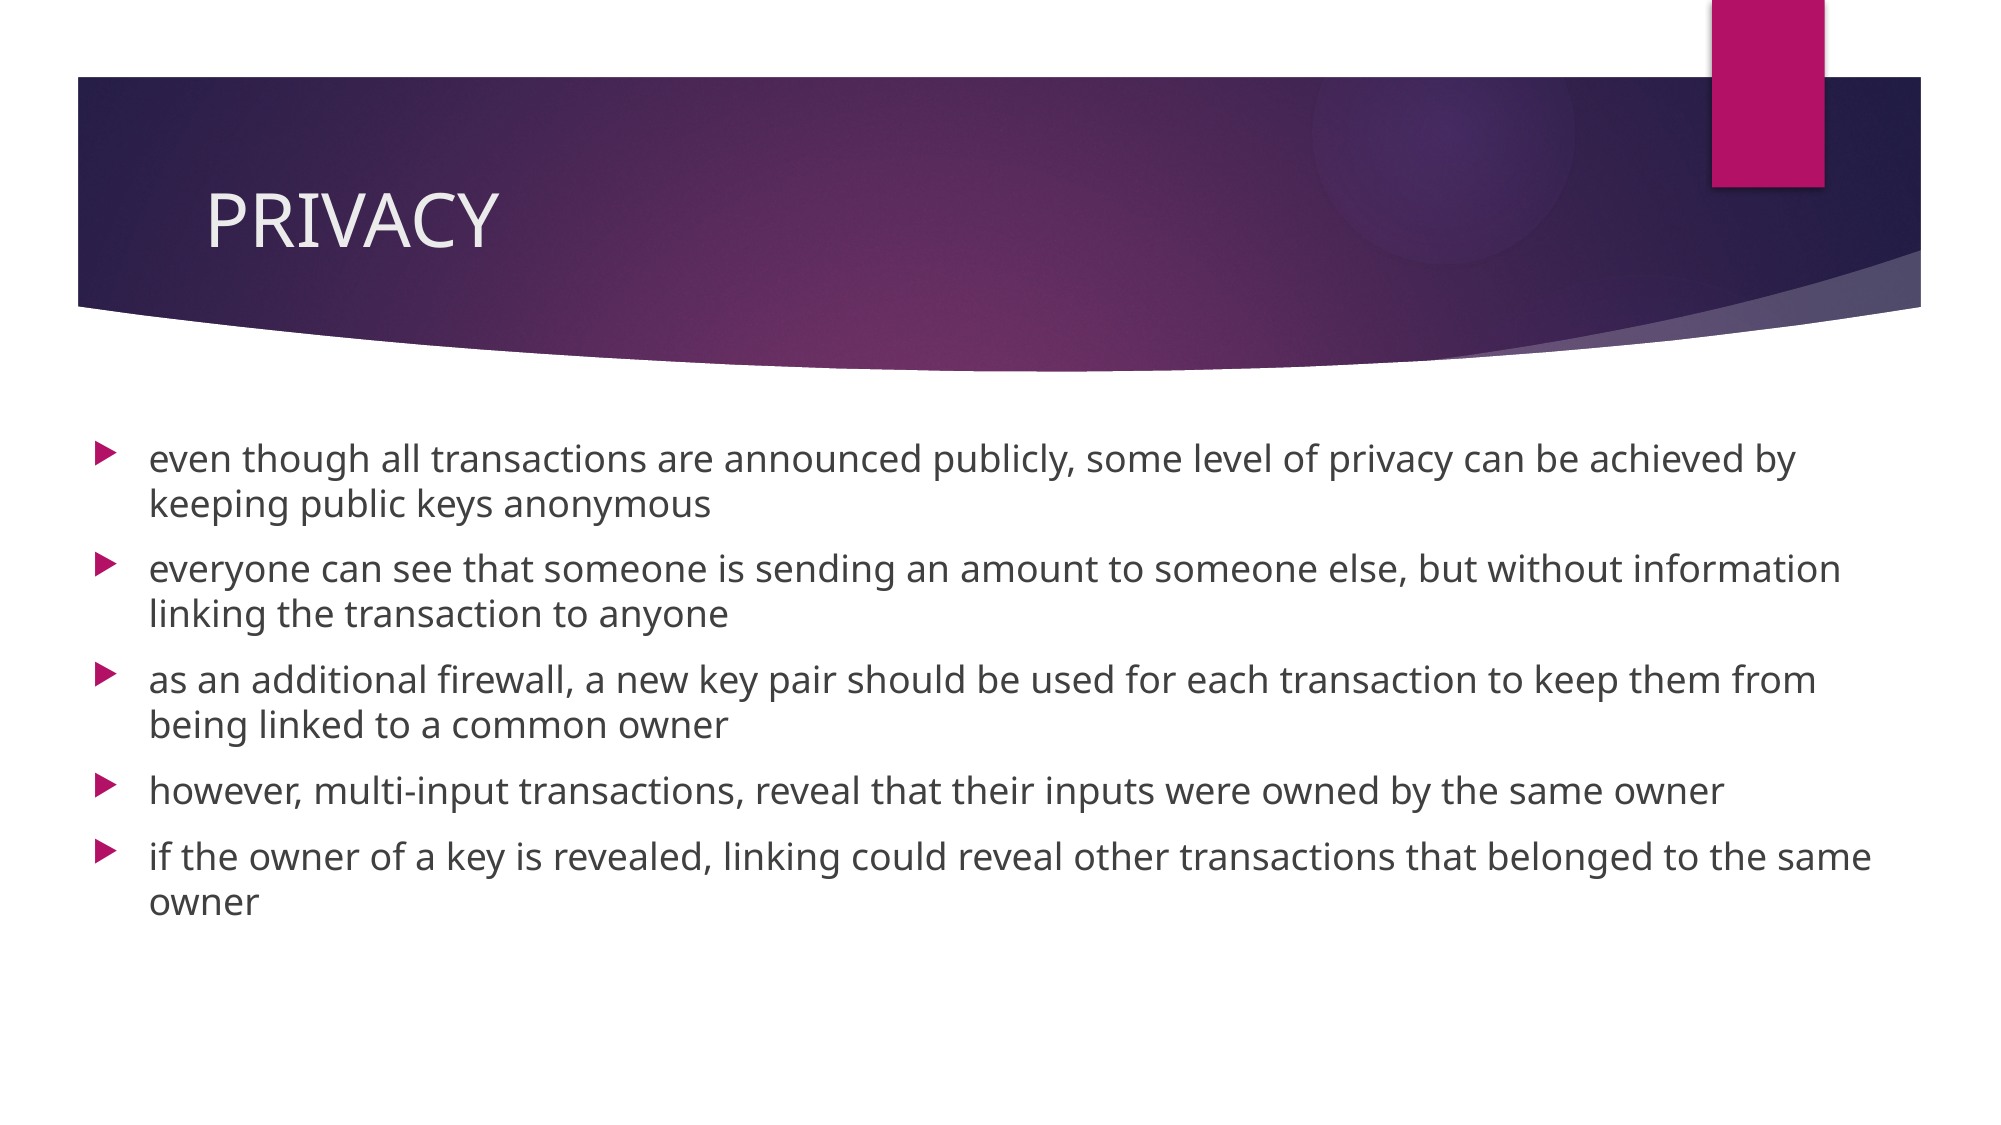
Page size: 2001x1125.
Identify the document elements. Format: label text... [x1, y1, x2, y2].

list even though all transactions are announced publicly, some level of privacy can be achieved by keeping public keys anonymous everyone can see that someone is sending an amount to someone else, but without information linking the transaction to anyone as an additional firewall, a new key pair should be used for each transaction to keep them from being linked to a common owner however, multi-input transactions, reveal that their inputs were owned by the same owner if the owner of a key is revealed, linking could reveal other transactions that belonged to the same owner [77, 427, 1920, 1027]
title PRIVACY [189, 159, 1627, 276]
